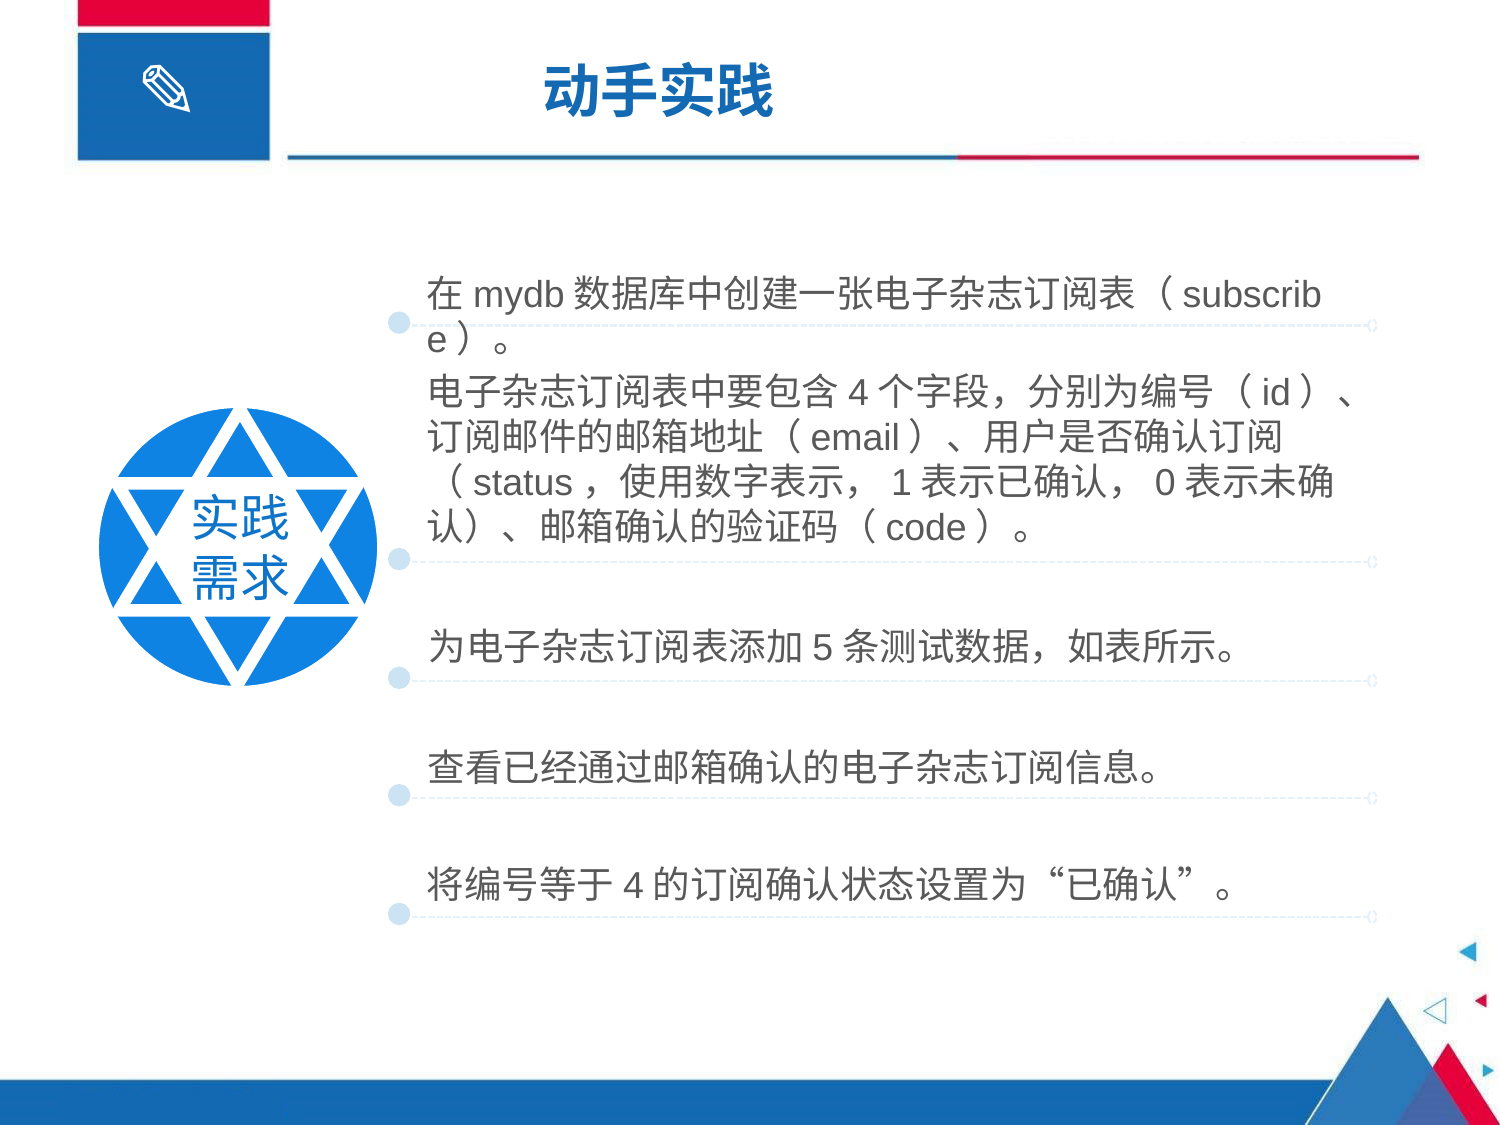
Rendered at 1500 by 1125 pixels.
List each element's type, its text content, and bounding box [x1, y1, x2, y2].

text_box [390, 735, 1377, 805]
picture [0, 0, 1500, 1125]
title 动手实践 [271, 25, 1046, 153]
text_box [390, 261, 1440, 332]
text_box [390, 615, 1440, 687]
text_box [390, 853, 1377, 924]
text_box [390, 360, 1440, 569]
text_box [96, 405, 380, 689]
